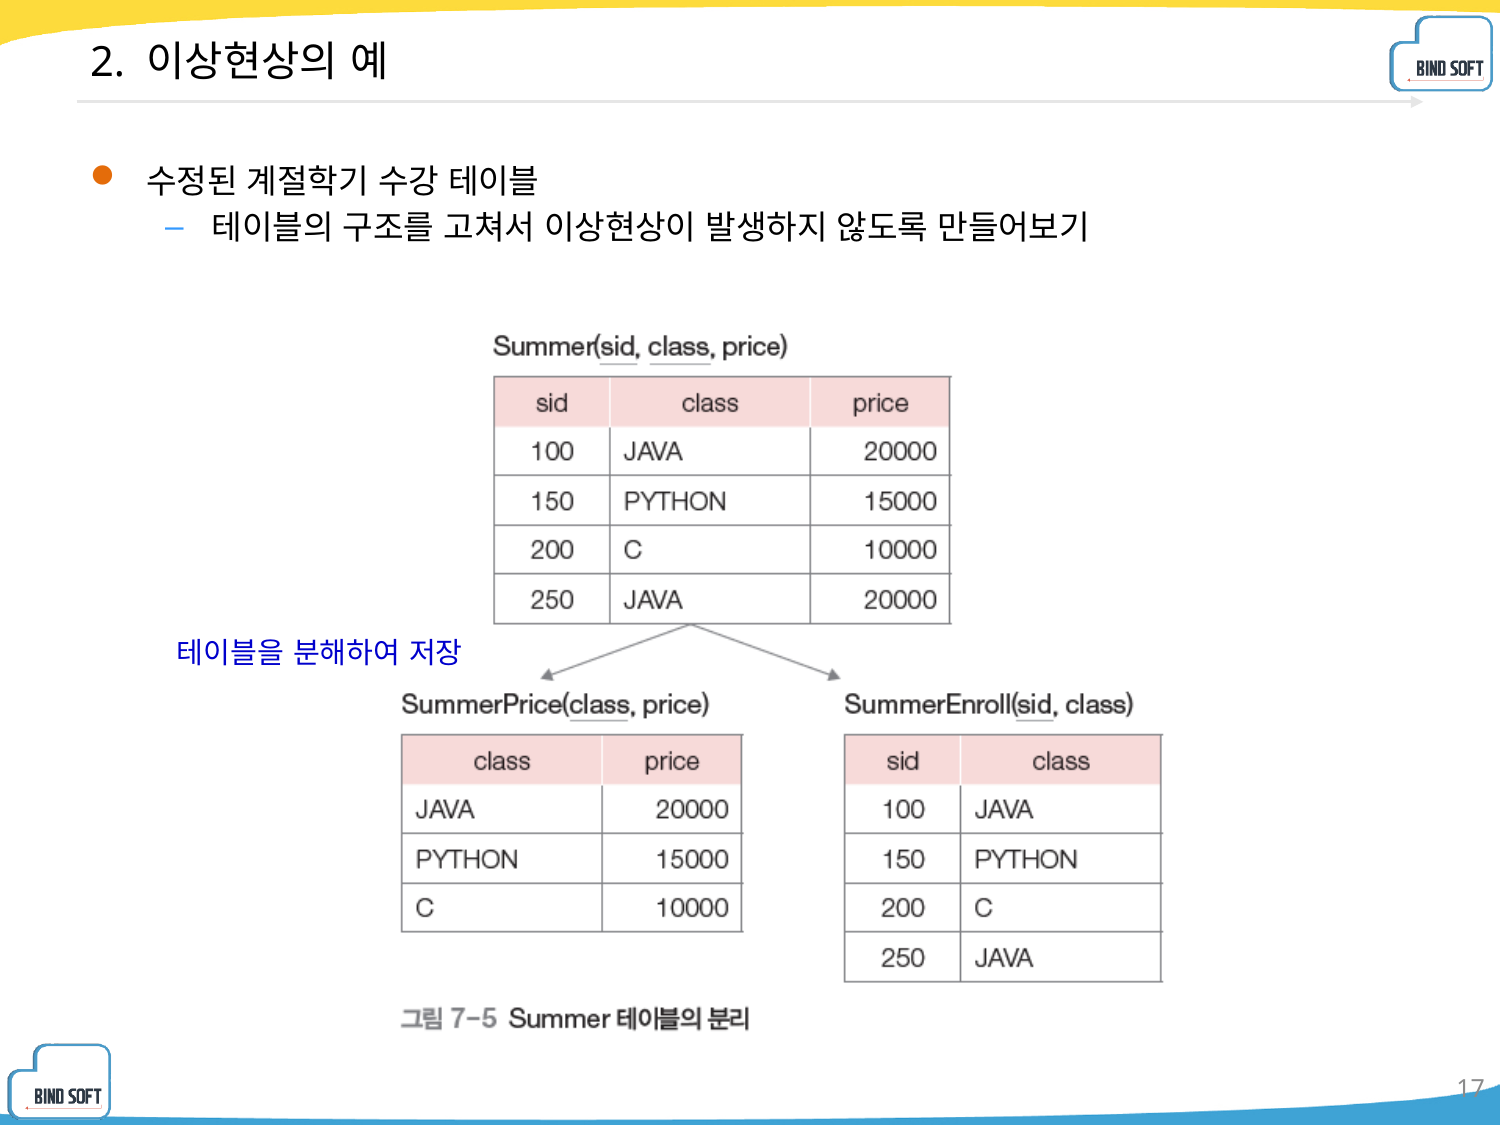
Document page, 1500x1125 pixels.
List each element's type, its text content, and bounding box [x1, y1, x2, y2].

text_box 테이블을 분해하여 저장 [162, 626, 390, 677]
picture [395, 323, 1165, 1037]
picture [0, 1003, 1500, 1125]
slide_number 17 [1149, 1068, 1500, 1111]
title 2. 이상현상의 예 [75, 11, 1425, 108]
picture [0, 0, 1500, 96]
list 수정된 계절학기 수강 테이블 테이블의 구조를 고쳐서 이상현상이 발생하지 않도록 만들어보기 [75, 152, 1425, 806]
